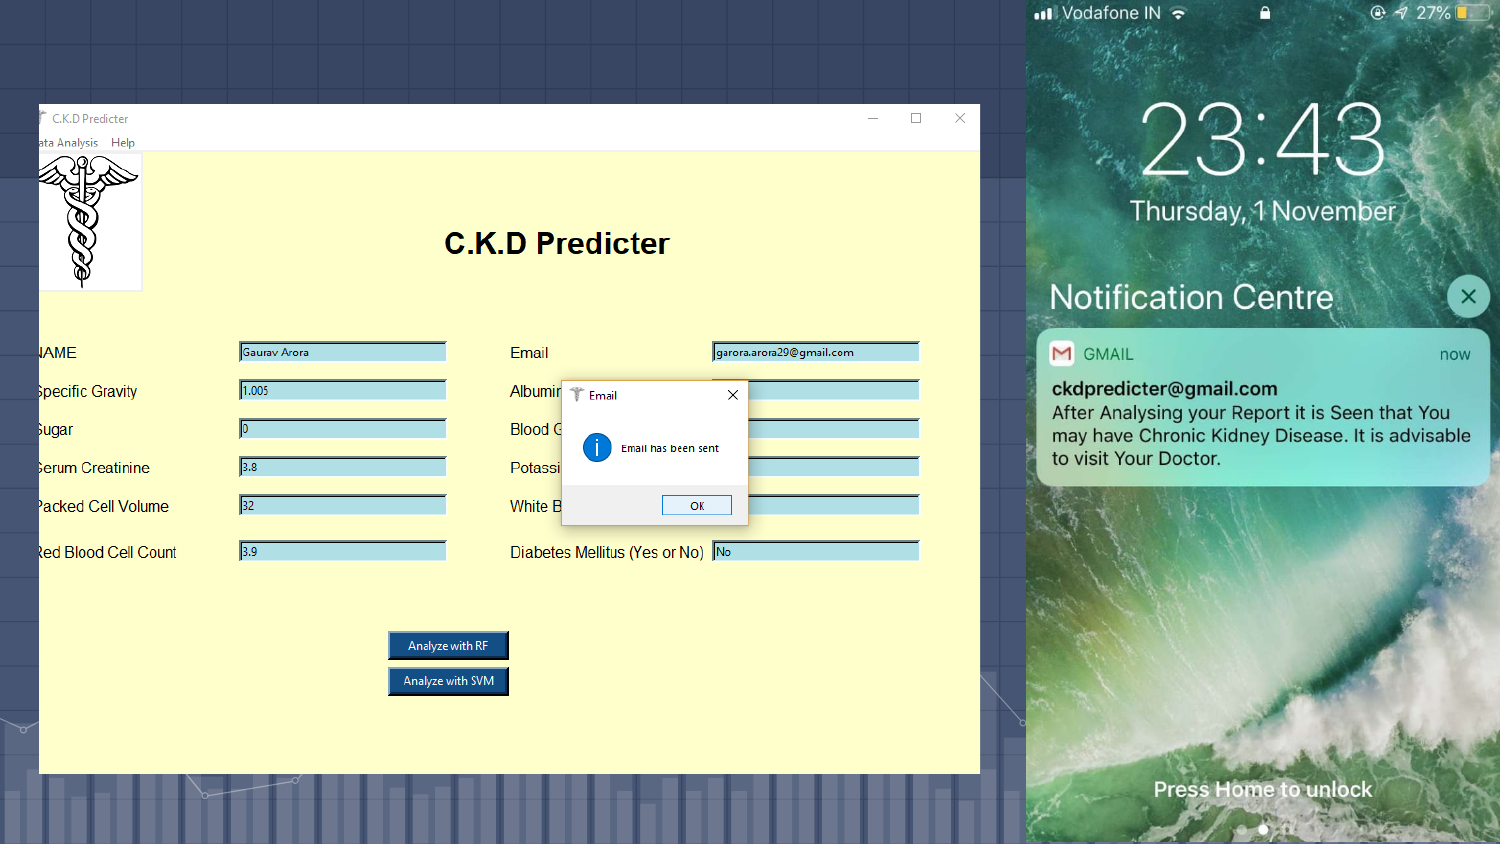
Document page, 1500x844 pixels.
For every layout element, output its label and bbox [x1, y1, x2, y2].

picture [38, 104, 981, 775]
picture [1025, 0, 1500, 842]
